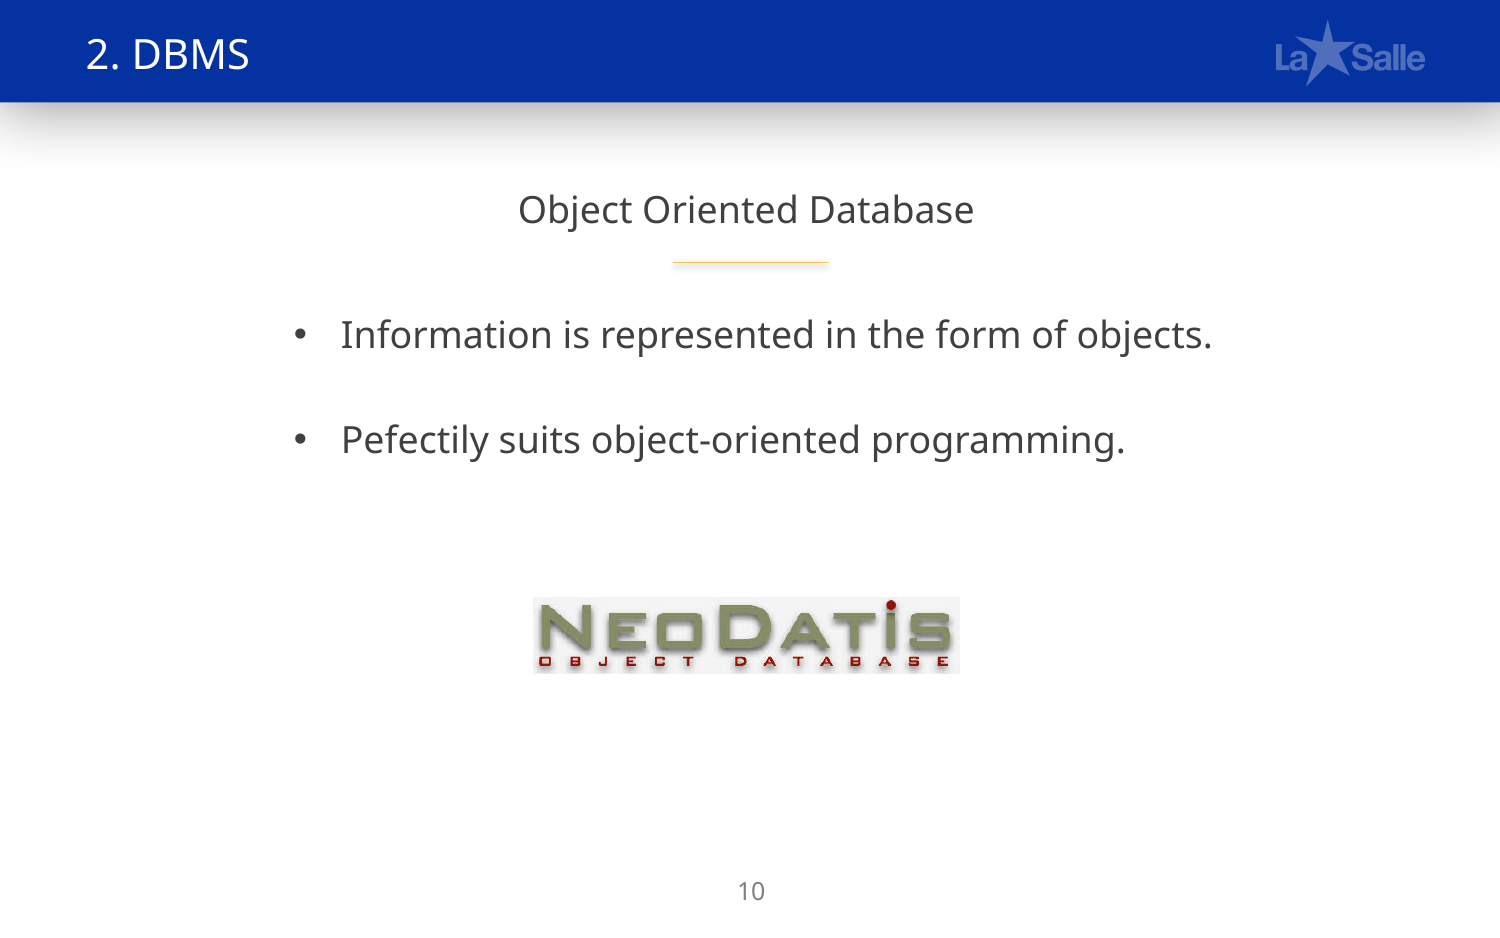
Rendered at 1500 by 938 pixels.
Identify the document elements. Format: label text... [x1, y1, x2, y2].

list Object Oriented Database [67, 178, 1425, 243]
list 2. DBMS [70, 17, 1221, 85]
picture [532, 597, 960, 675]
list Information is represented in the form of objects. Pefectily suits object-oriented programming. [279, 303, 1500, 808]
